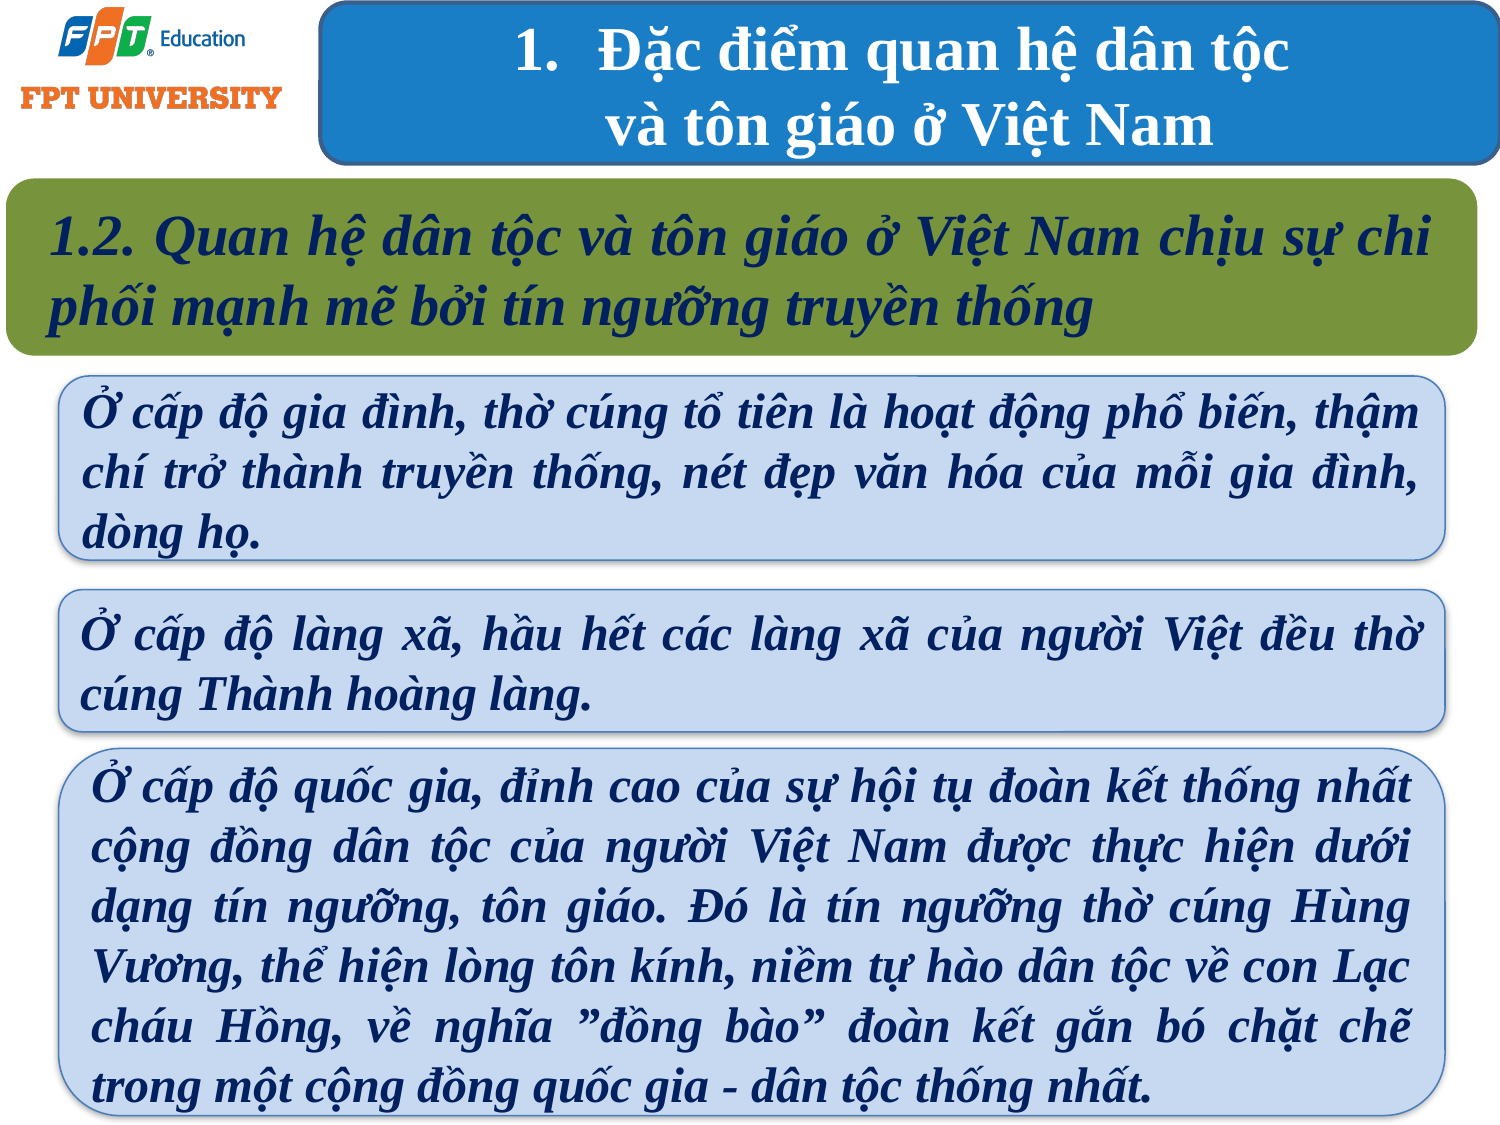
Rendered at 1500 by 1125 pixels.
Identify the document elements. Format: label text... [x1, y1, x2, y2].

text_box Ở cấp độ làng xã, hầu hết các làng xã của người Việt đều thờ cúng Thành hoàng làng. [57, 588, 1446, 733]
text_box Ở cấp độ quốc gia, đỉnh cao của sự hội tụ đoàn kết thống nhất cộng đồng dân tộc của người Việt Nam được thực hiện dưới dạng tín ngưỡng, tôn giáo. Đó là tín ngưỡng thờ cúng Hùng Vương, thể hiện lòng tôn kính, niềm tự hào dân tộc về con Lạc cháu Hồng, về nghĩa ”đồng bào” đoàn kết gắn bó chặt chẽ trong một cộng đồng quốc gia - dân tộc thống nhất. [57, 747, 1446, 1117]
text_box Ở cấp độ gia đình, thờ cúng tổ tiên là hoạt động phổ biến, thậm chí trở thành truyền thống, nét đẹp văn hóa của mỗi gia đình, dòng họ. [57, 375, 1446, 561]
picture [21, 7, 282, 109]
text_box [3, 176, 1480, 358]
text_box Đặc điểm quan hệ dân tộc và tôn giáo ở Việt Nam [318, 0, 1500, 166]
